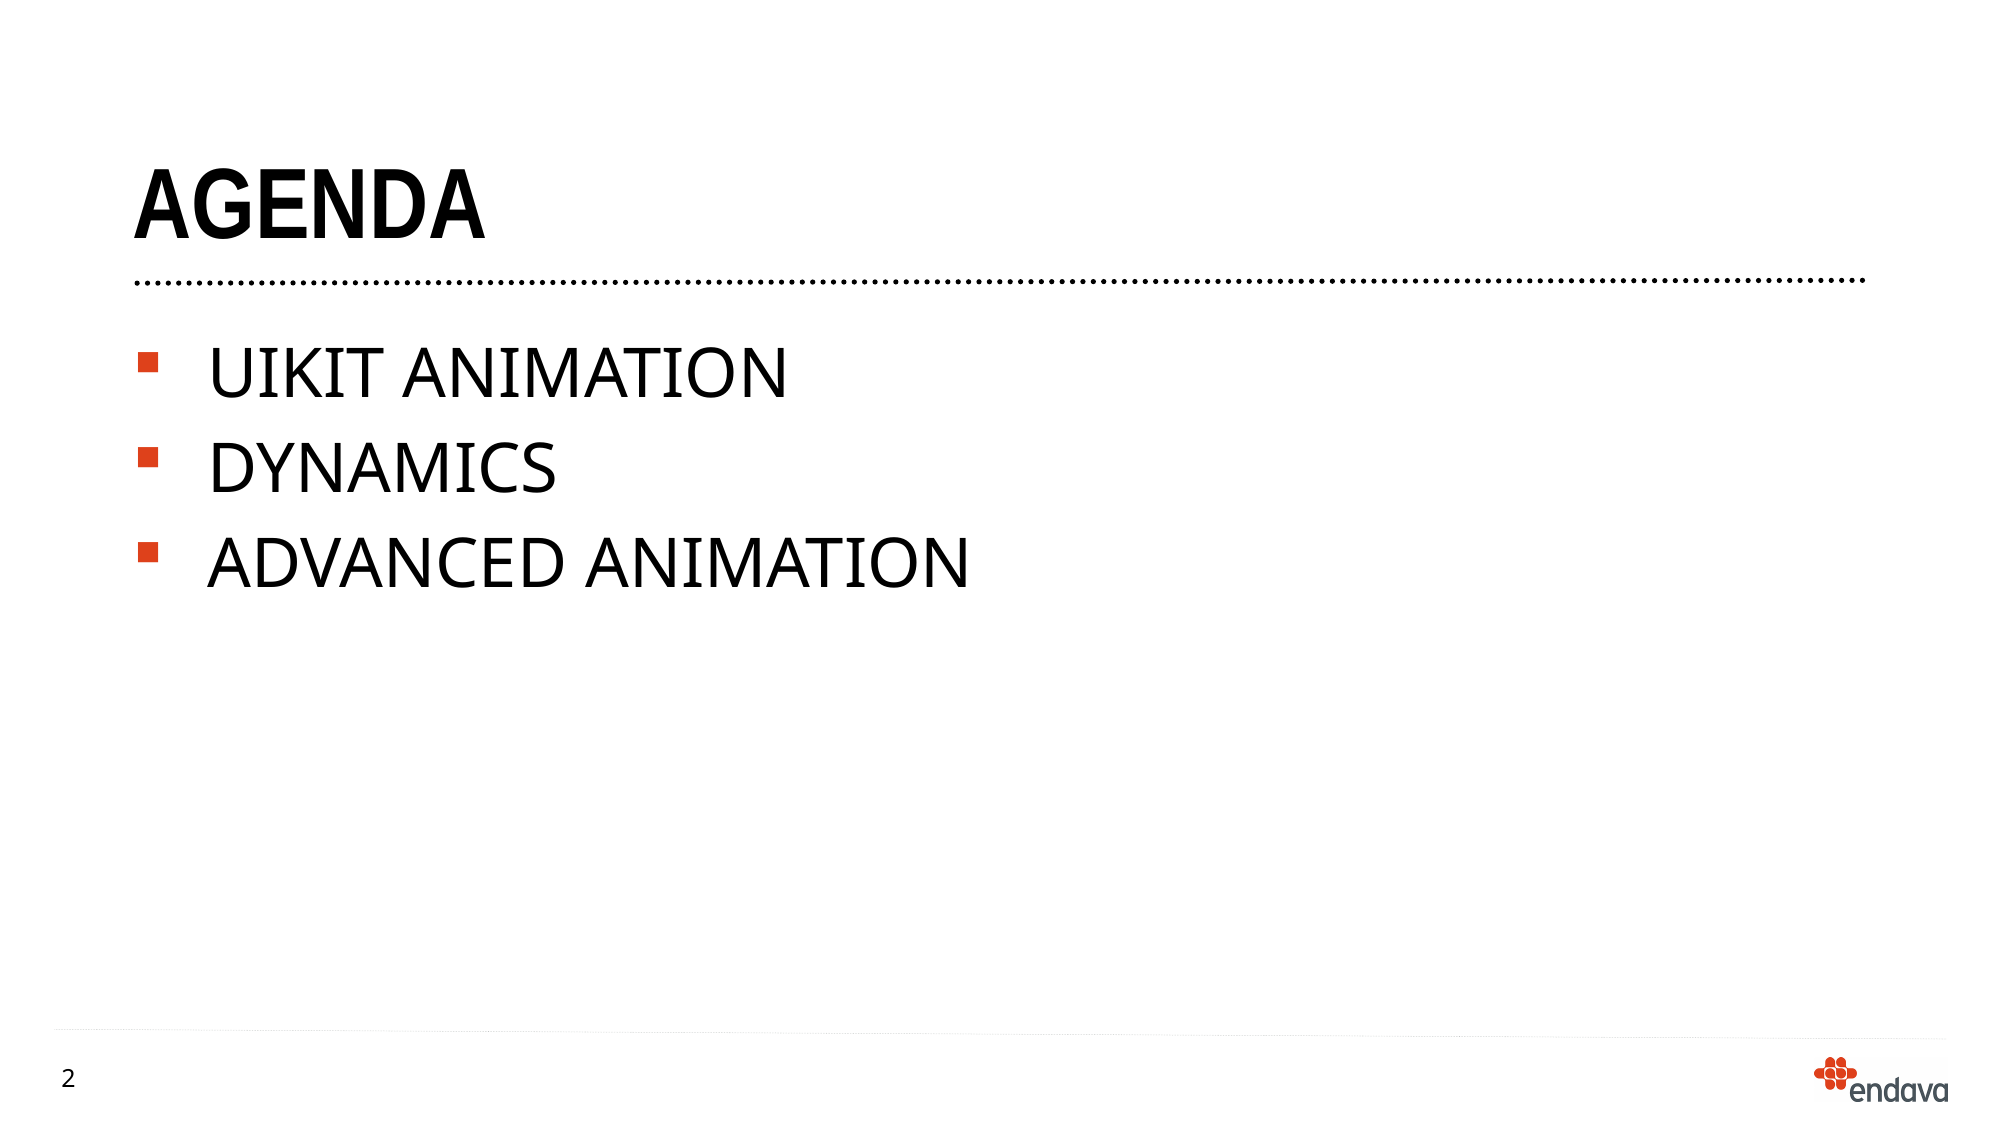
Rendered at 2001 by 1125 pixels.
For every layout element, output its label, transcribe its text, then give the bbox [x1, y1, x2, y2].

picture [1814, 1057, 1948, 1102]
title agenda [132, 163, 819, 272]
list Uikit animation Dynamics Advanced animation [132, 330, 1721, 977]
